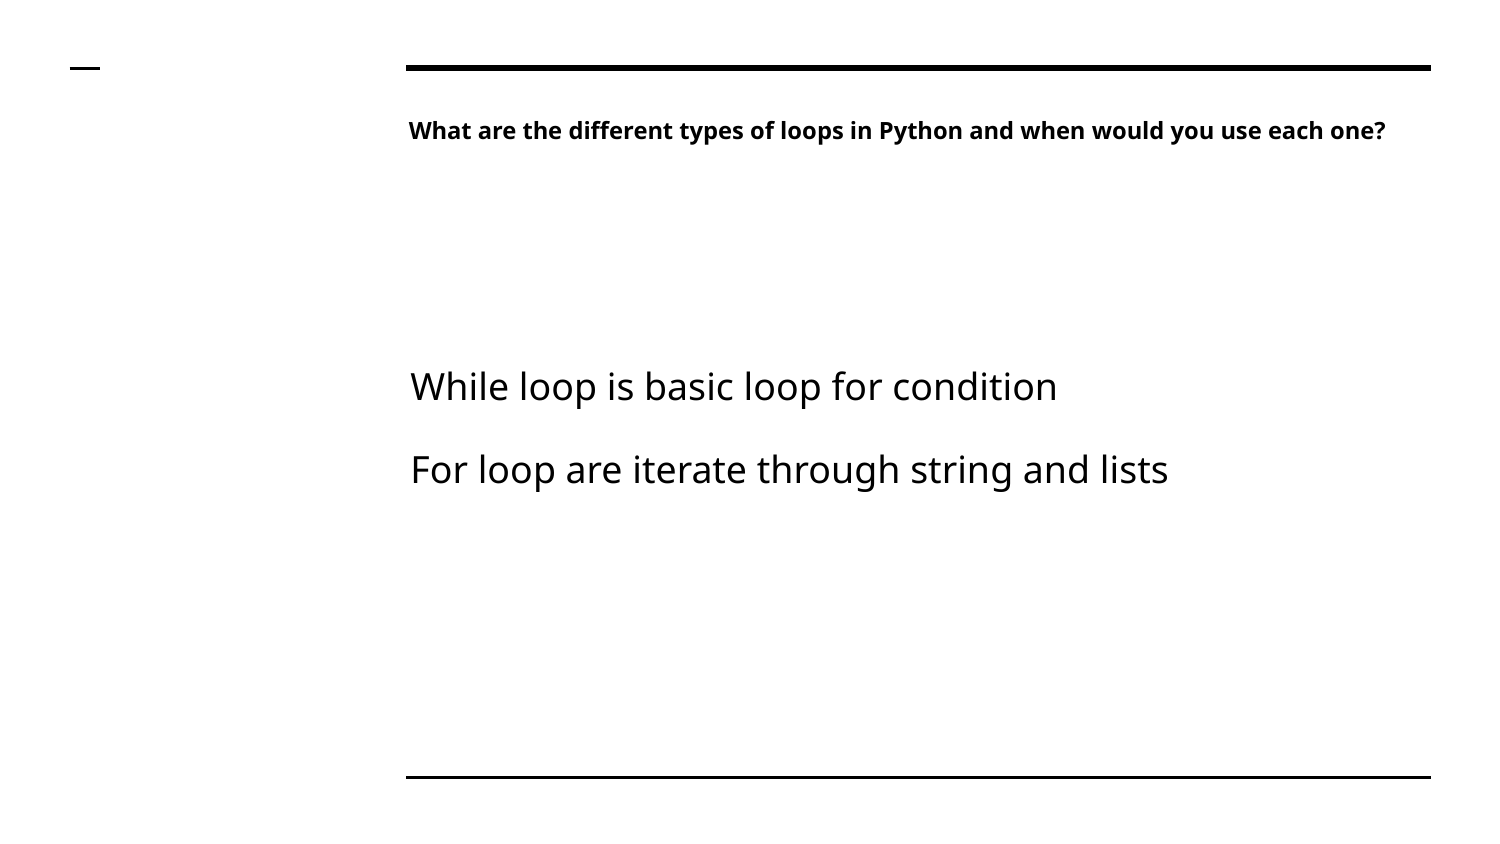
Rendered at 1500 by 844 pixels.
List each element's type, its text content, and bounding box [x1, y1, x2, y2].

title What are the different types of loops in Python and when would you use each one? [393, 94, 1431, 199]
list While loop is basic loop for condition For loop are iterate through string and lists [395, 261, 1433, 755]
